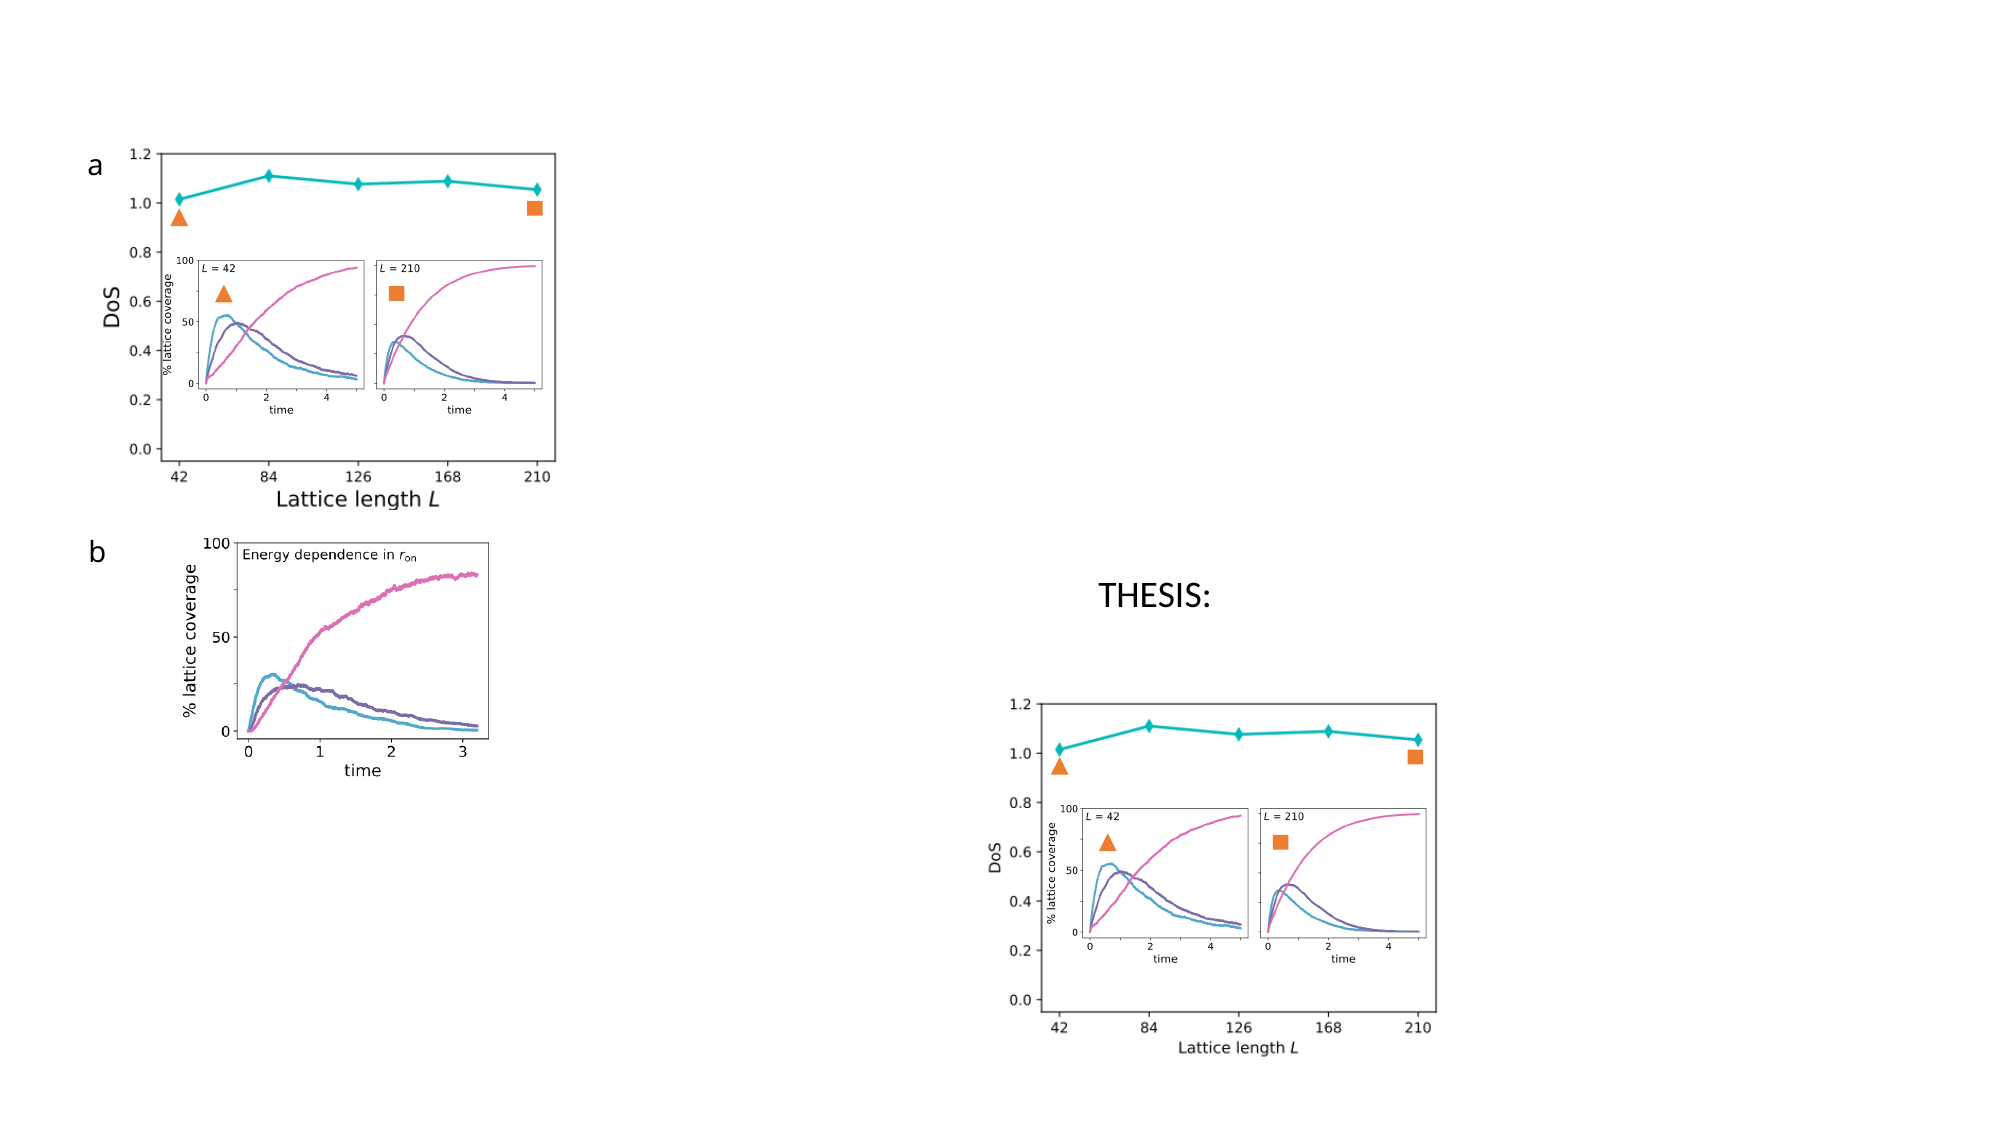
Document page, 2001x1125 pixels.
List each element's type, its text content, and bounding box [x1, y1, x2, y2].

text_box b [73, 525, 125, 576]
picture [978, 655, 1485, 1061]
text_box a [72, 139, 98, 189]
text_box THESIS: [1083, 562, 1227, 623]
picture [98, 105, 604, 787]
